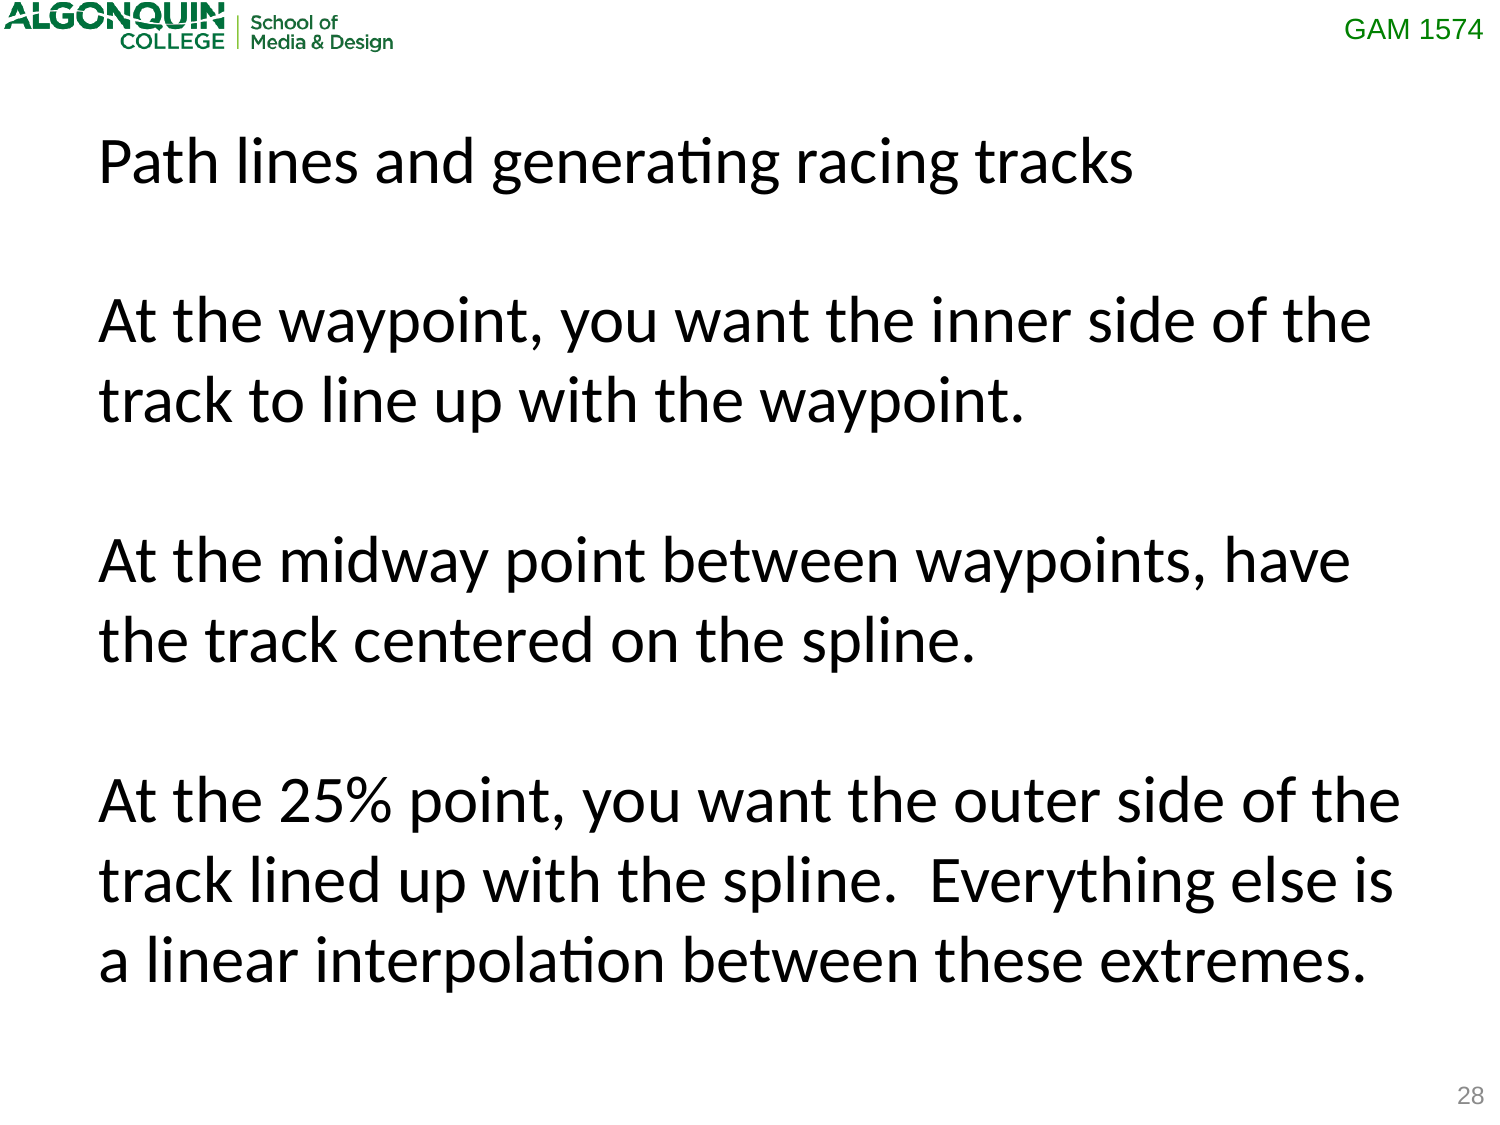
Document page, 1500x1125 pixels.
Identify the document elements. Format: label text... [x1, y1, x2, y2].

picture [0, 0, 399, 54]
slide_number 28 [1149, 1065, 1500, 1125]
text_box Path lines and generating racing tracks At the waypoint, you want the inner side of the track to line up with the waypoint. At the midway point between waypoints, have the track centered on the spline. At the 25% point, you want the outer side of the track lined up with the spline. Everything else is a linear interpolation between these extremes. [83, 109, 1434, 1004]
